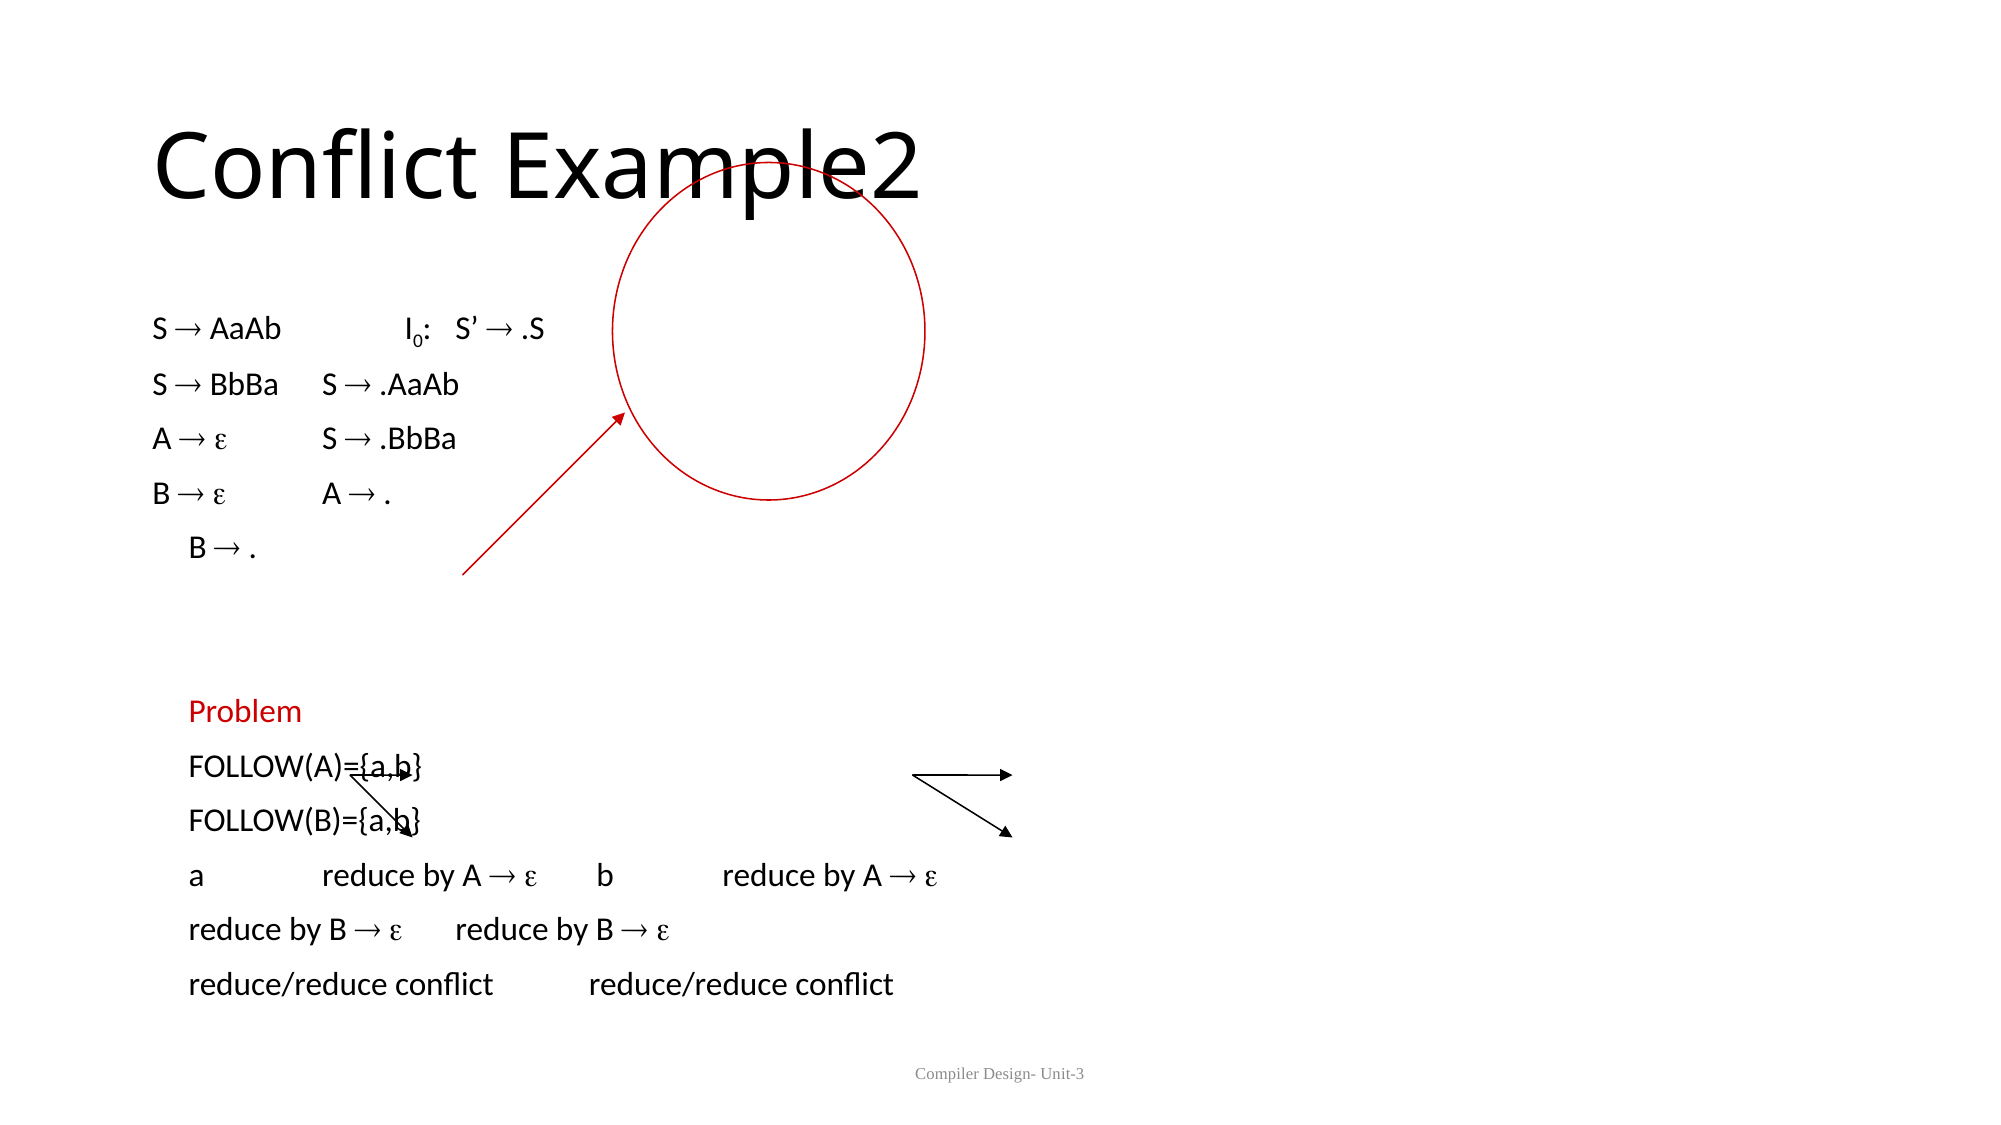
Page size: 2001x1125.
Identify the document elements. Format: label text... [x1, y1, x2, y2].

text_box [351, 768, 413, 782]
text_box [462, 412, 625, 576]
text_box [913, 768, 1013, 782]
title Conflict Example2 [137, 59, 1863, 278]
list S  AaAb I0: S’  .S S  BbBa S  .AaAb A   S  .BbBa B   A  . B  . Problem FOLLOW(A)={a,b} FOLLOW(B)={a,b} a reduce by A   b reduce by A   reduce by B   reduce by B   reduce/reduce conflict reduce/reduce conflict [137, 299, 1863, 1014]
text_box [612, 162, 925, 501]
footer Compiler Design- Unit-3 [662, 1042, 1338, 1103]
text_box [912, 774, 1013, 838]
text_box [349, 774, 413, 838]
